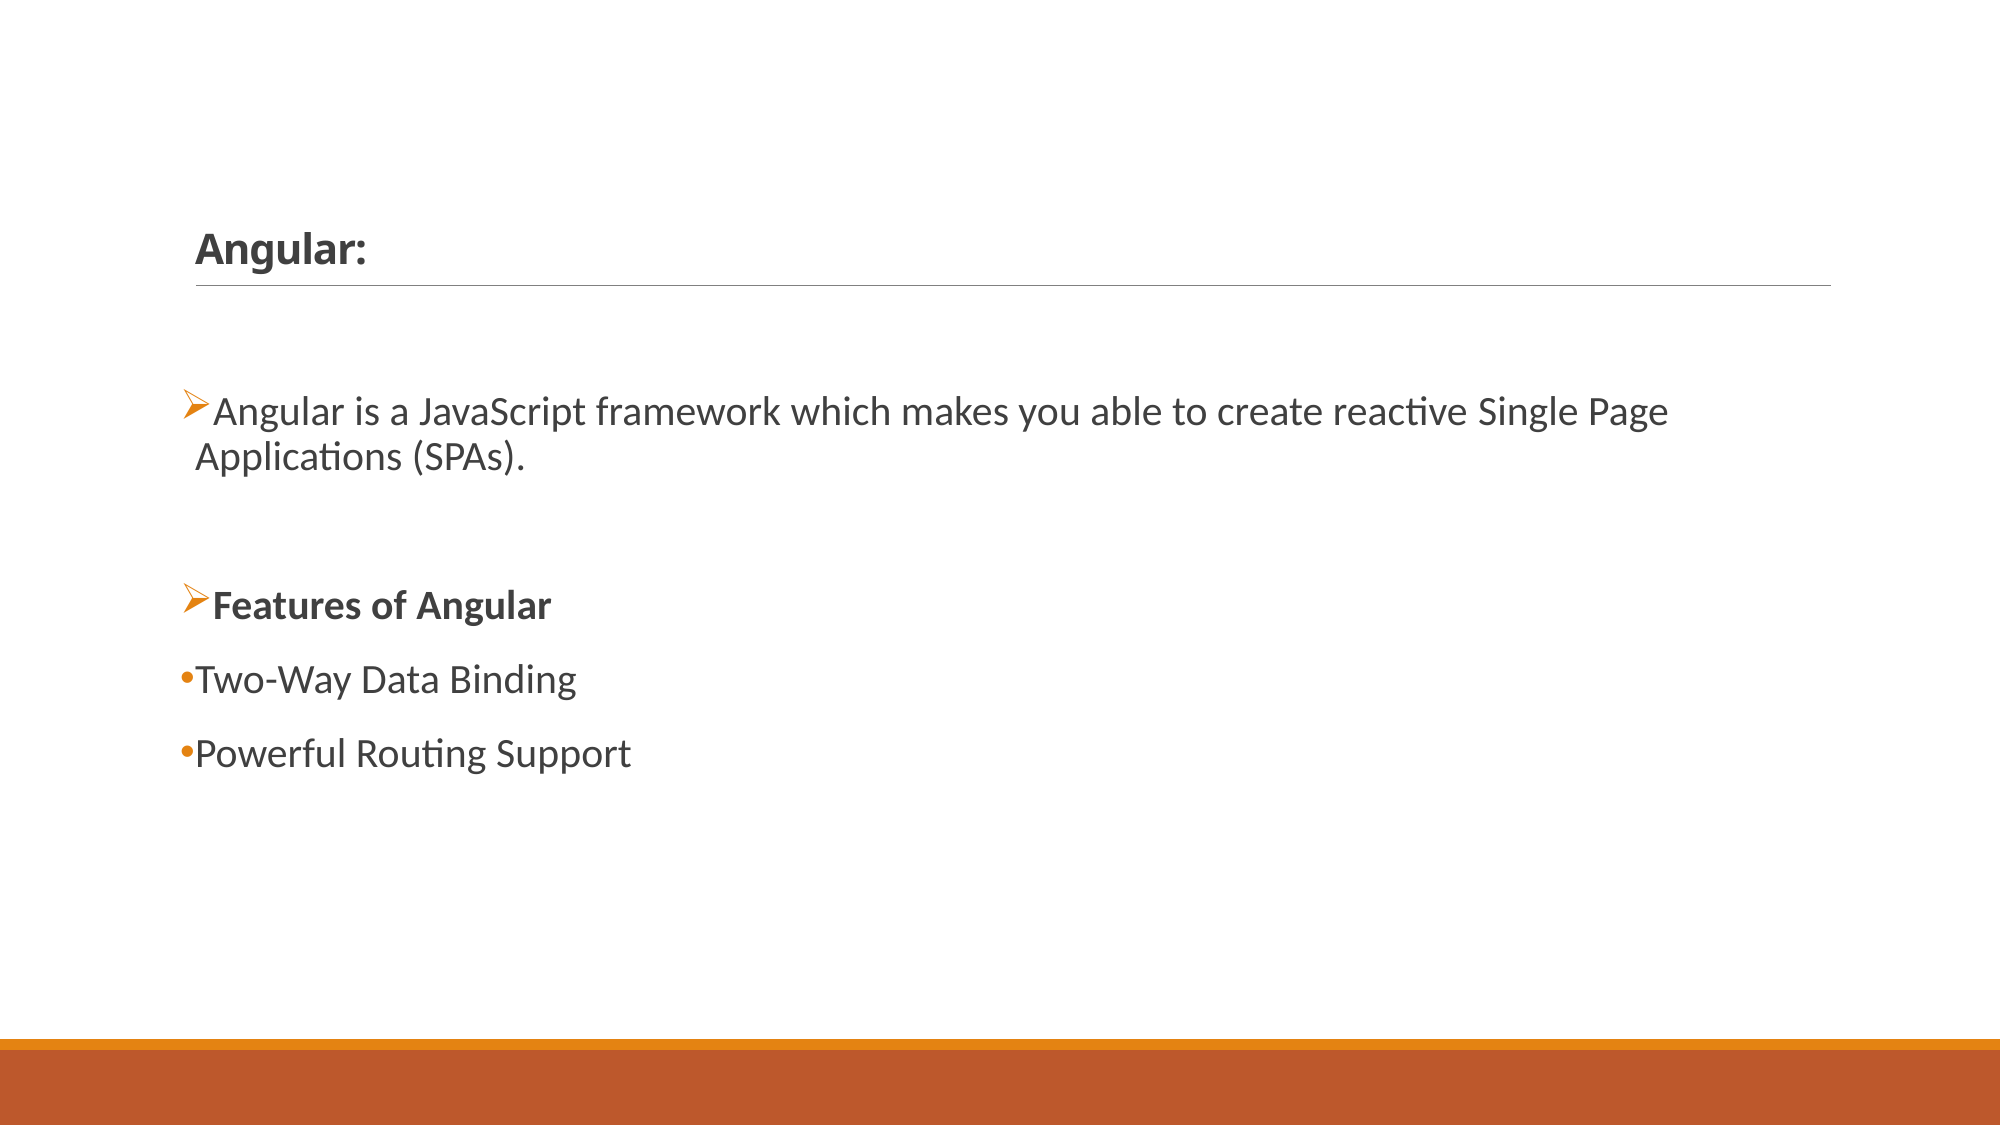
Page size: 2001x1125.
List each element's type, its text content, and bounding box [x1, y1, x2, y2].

list Angular is a JavaScript framework which makes you able to create reactive Single Page Applications (SPAs). Features of Angular Two-Way Data Binding Powerful Routing Support [180, 302, 1830, 963]
title Angular: [180, 47, 1830, 281]
